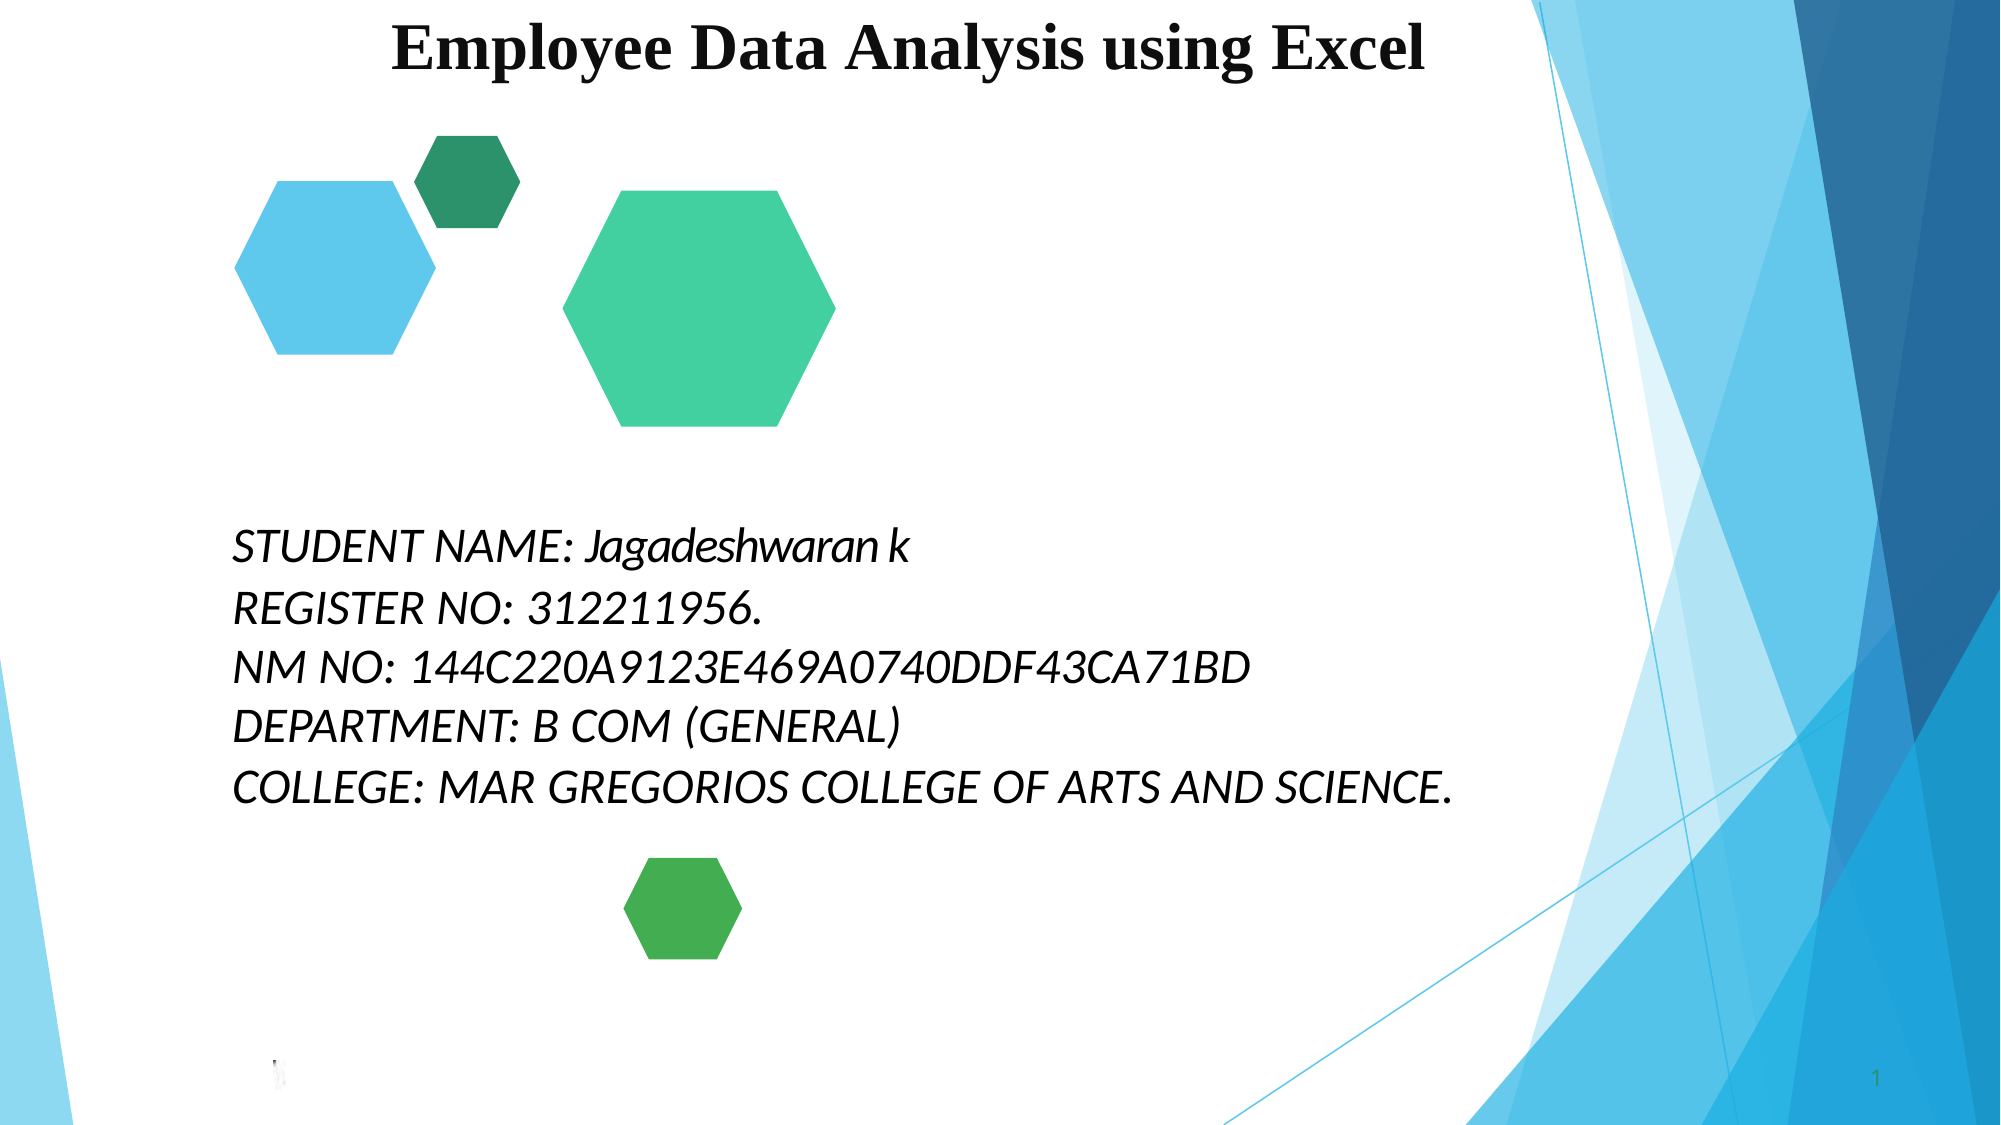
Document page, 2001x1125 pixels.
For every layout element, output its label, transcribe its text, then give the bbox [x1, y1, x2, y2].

text_box [623, 857, 743, 960]
slide_number 1 [1850, 1061, 1892, 1125]
title Employee Data Analysis using Excel [388, 0, 1428, 192]
text_box STUDENT NAME: Jagadeshwaran k REGISTER NO: 312211956. NM NO: 144C220A9123E469A0740DDF43CA71BD DEPARTMENT: B COM (GENERAL) COLLEGE: MAR GREGORIOS COLLEGE OF ARTS AND SCIENCE. [229, 510, 1550, 814]
text_box [562, 192, 836, 427]
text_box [234, 135, 521, 355]
picture [273, 1060, 286, 1090]
